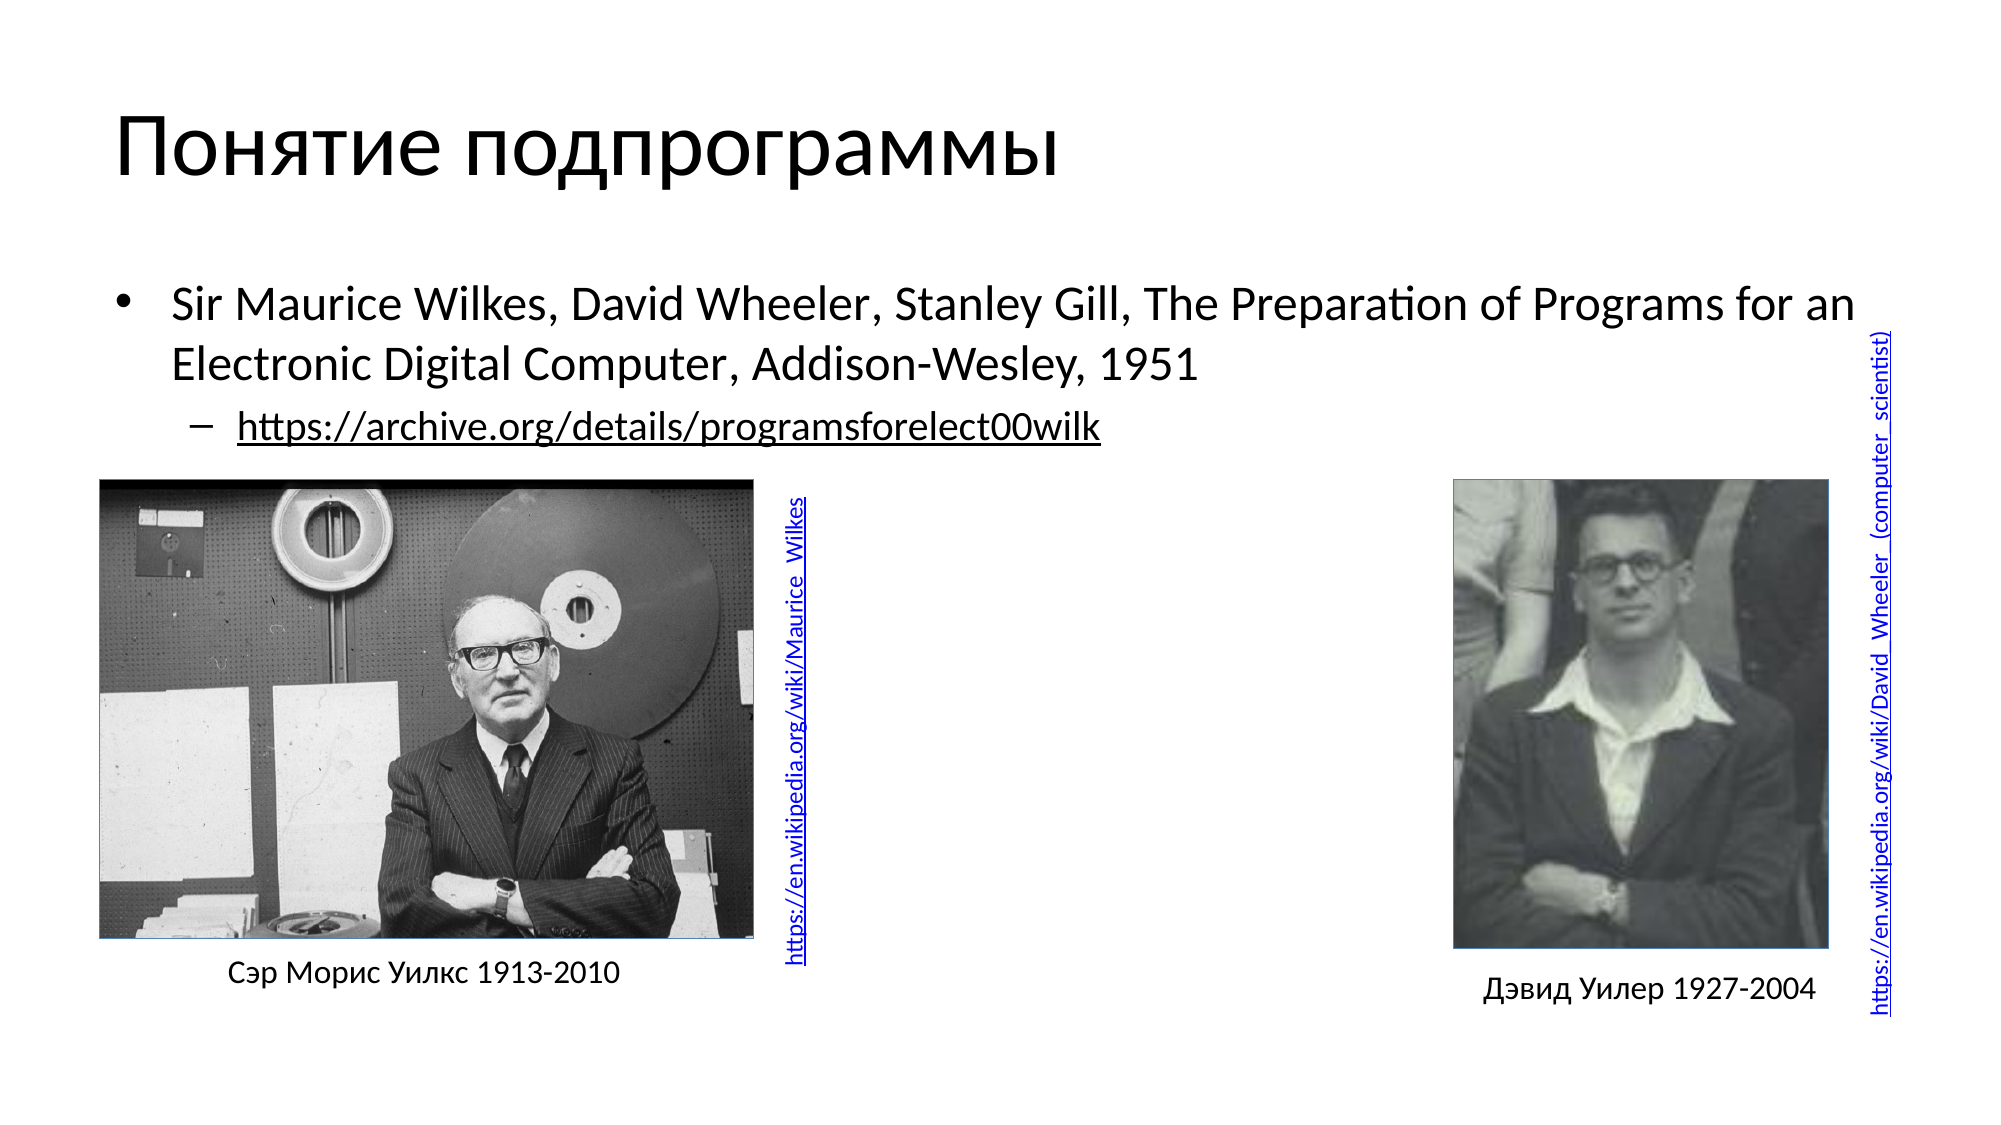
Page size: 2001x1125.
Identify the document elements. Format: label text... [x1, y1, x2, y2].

list Sir Maurice Wilkes, David Wheeler, Stanley Gill, The Preparation of Programs for an Electronic Digital Computer, Addison-Wesley, 1951 https://archive.org/details/programsforelect00wilk [99, 262, 1900, 1005]
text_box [99, 479, 816, 1012]
title Понятие подпрограммы [99, 45, 1900, 233]
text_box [1418, 312, 1902, 1036]
